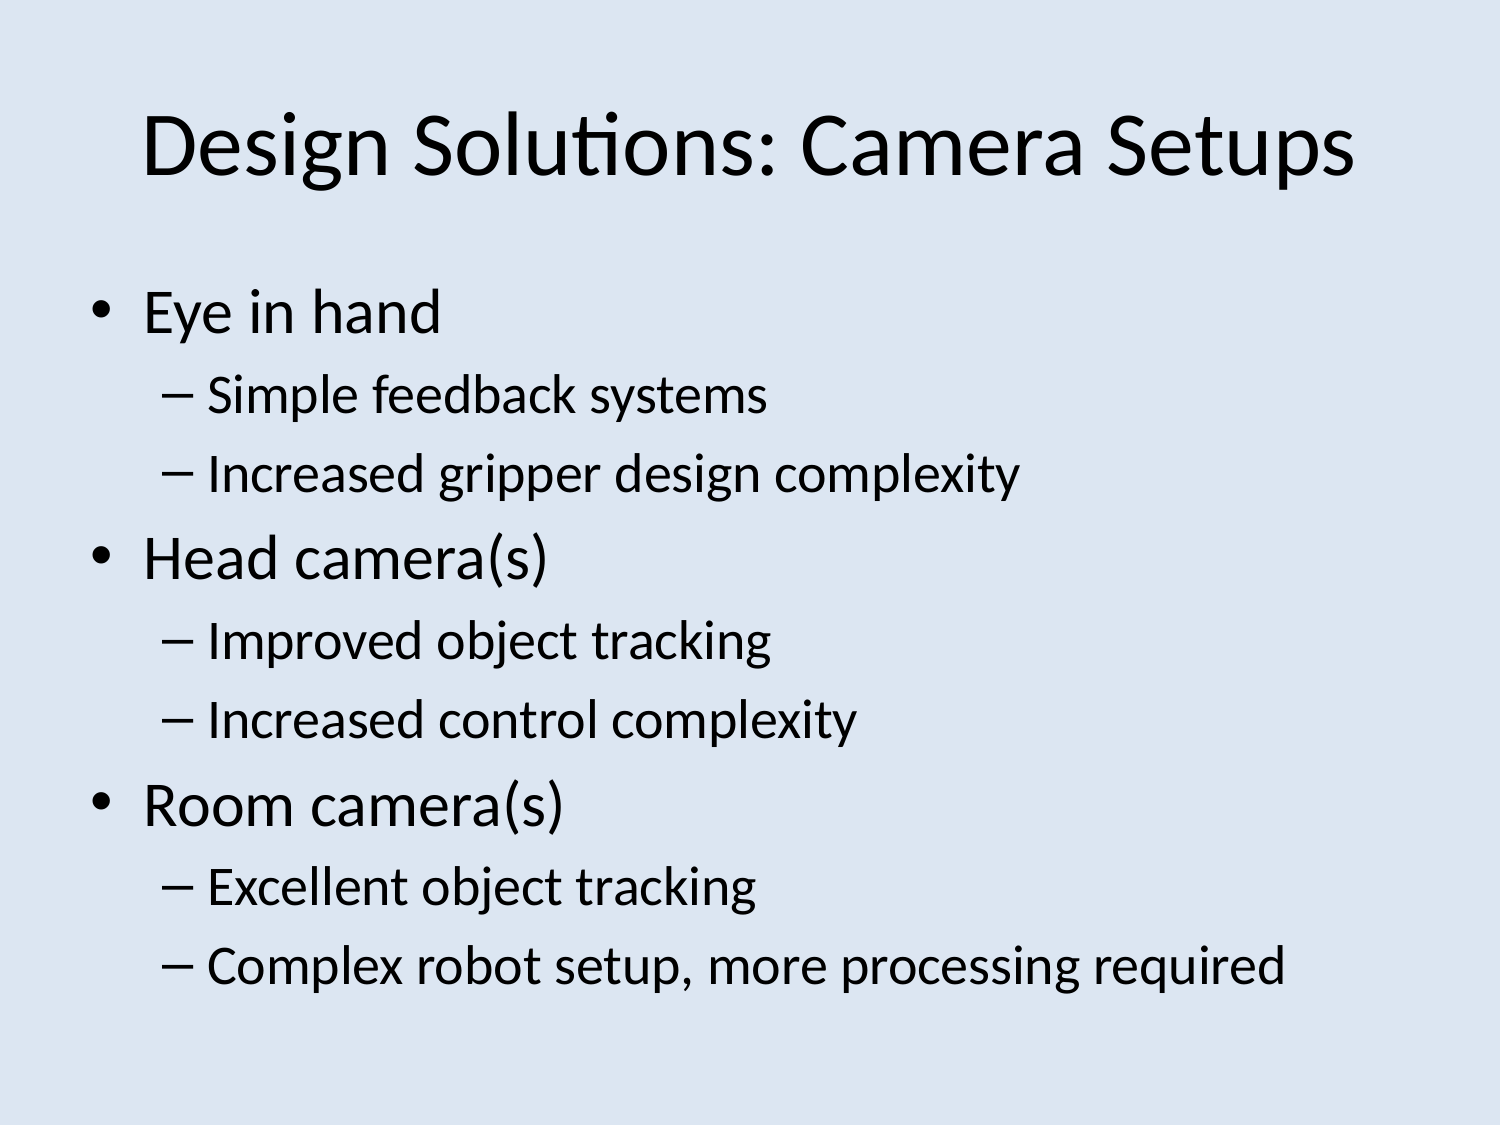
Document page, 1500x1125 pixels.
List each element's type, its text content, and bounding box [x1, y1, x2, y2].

list Eye in hand Simple feedback systems Increased gripper design complexity Head camera(s) Improved object tracking Increased control complexity Room camera(s) Excellent object tracking Complex robot setup, more processing required [75, 262, 1425, 1005]
title Design Solutions: Camera Setups [75, 45, 1425, 233]
